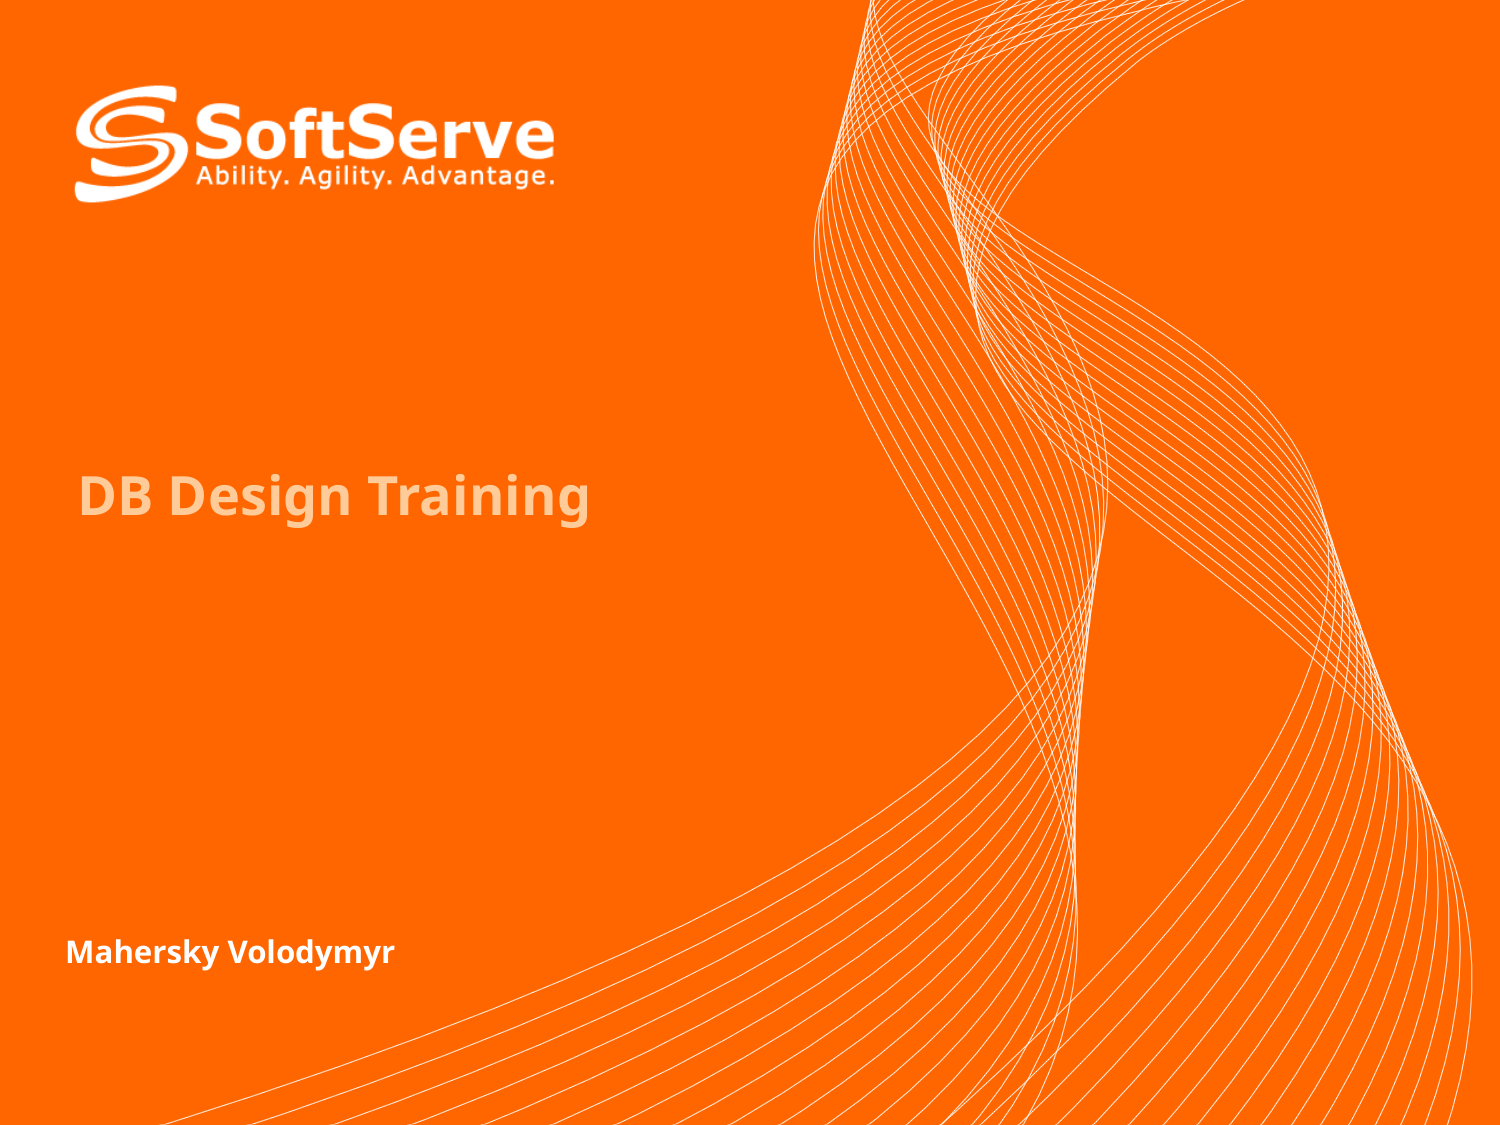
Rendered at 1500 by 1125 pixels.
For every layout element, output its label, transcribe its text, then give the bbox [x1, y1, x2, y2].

picture [0, 0, 1500, 1125]
subtitle Mahersky Volodymyr [49, 924, 451, 979]
title DB Design Training [62, 449, 693, 531]
